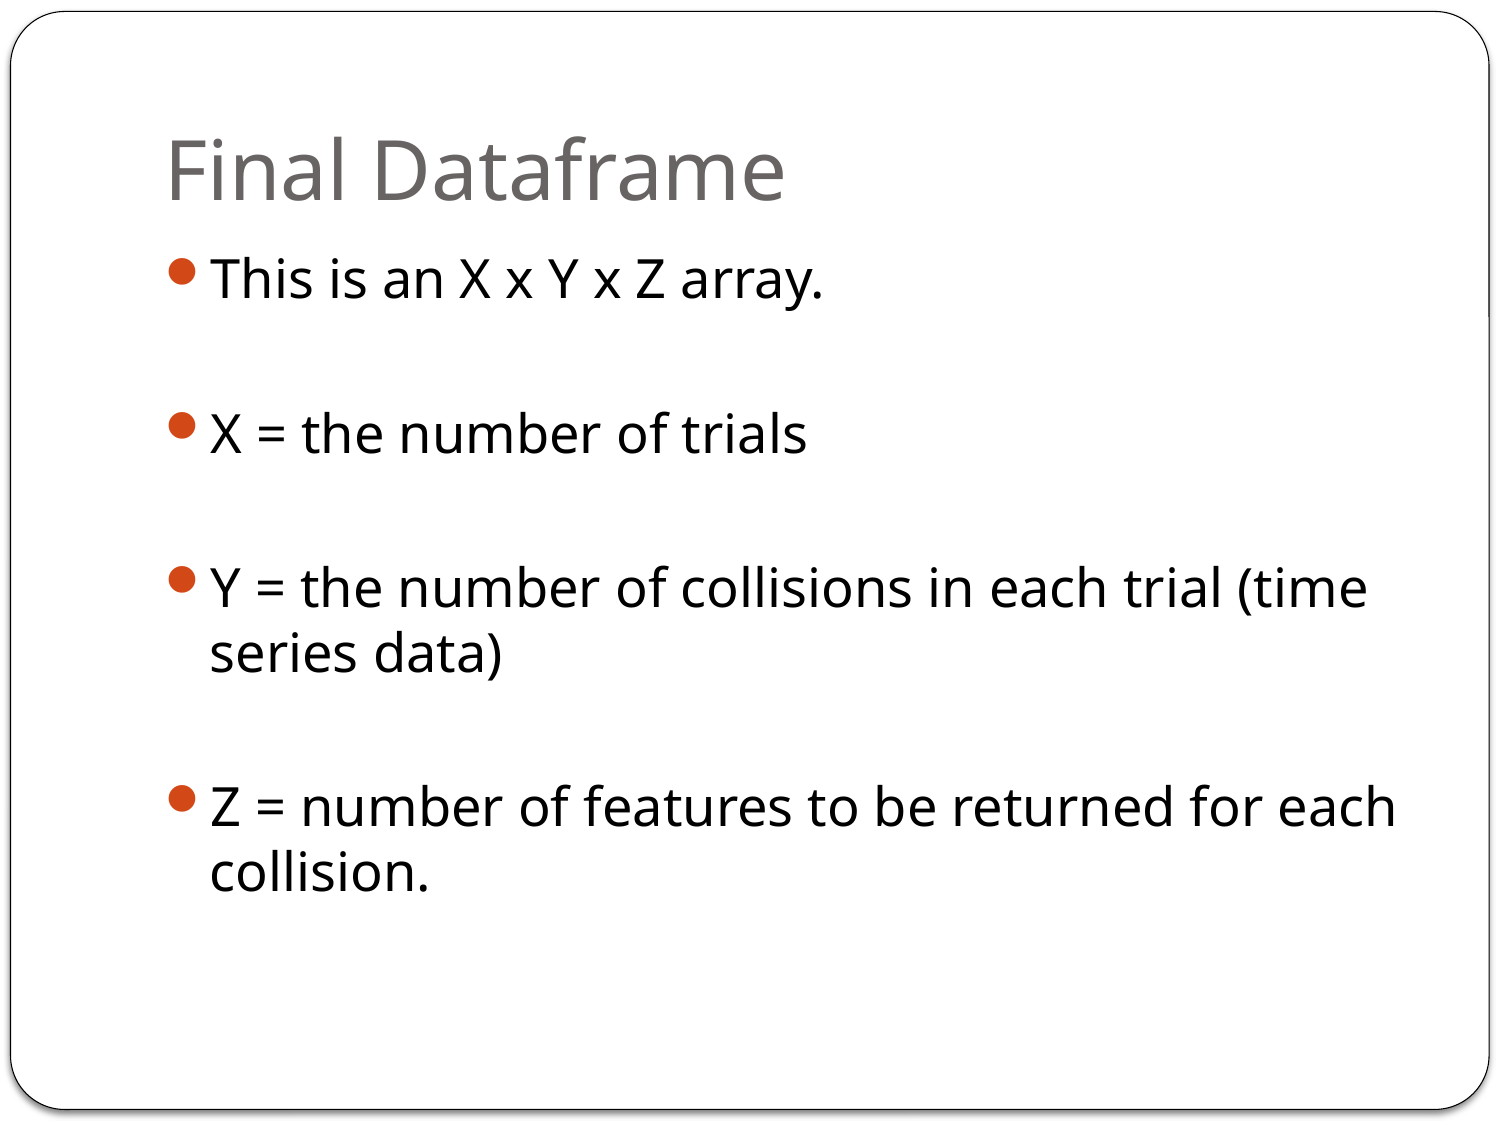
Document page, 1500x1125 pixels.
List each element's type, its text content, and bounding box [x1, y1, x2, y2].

list This is an X x Y x Z array. X = the number of trials Y = the number of collisions in each trial (time series data) Z = number of features to be returned for each collision. [150, 237, 1425, 988]
title Final Dataframe [150, 45, 1425, 233]
